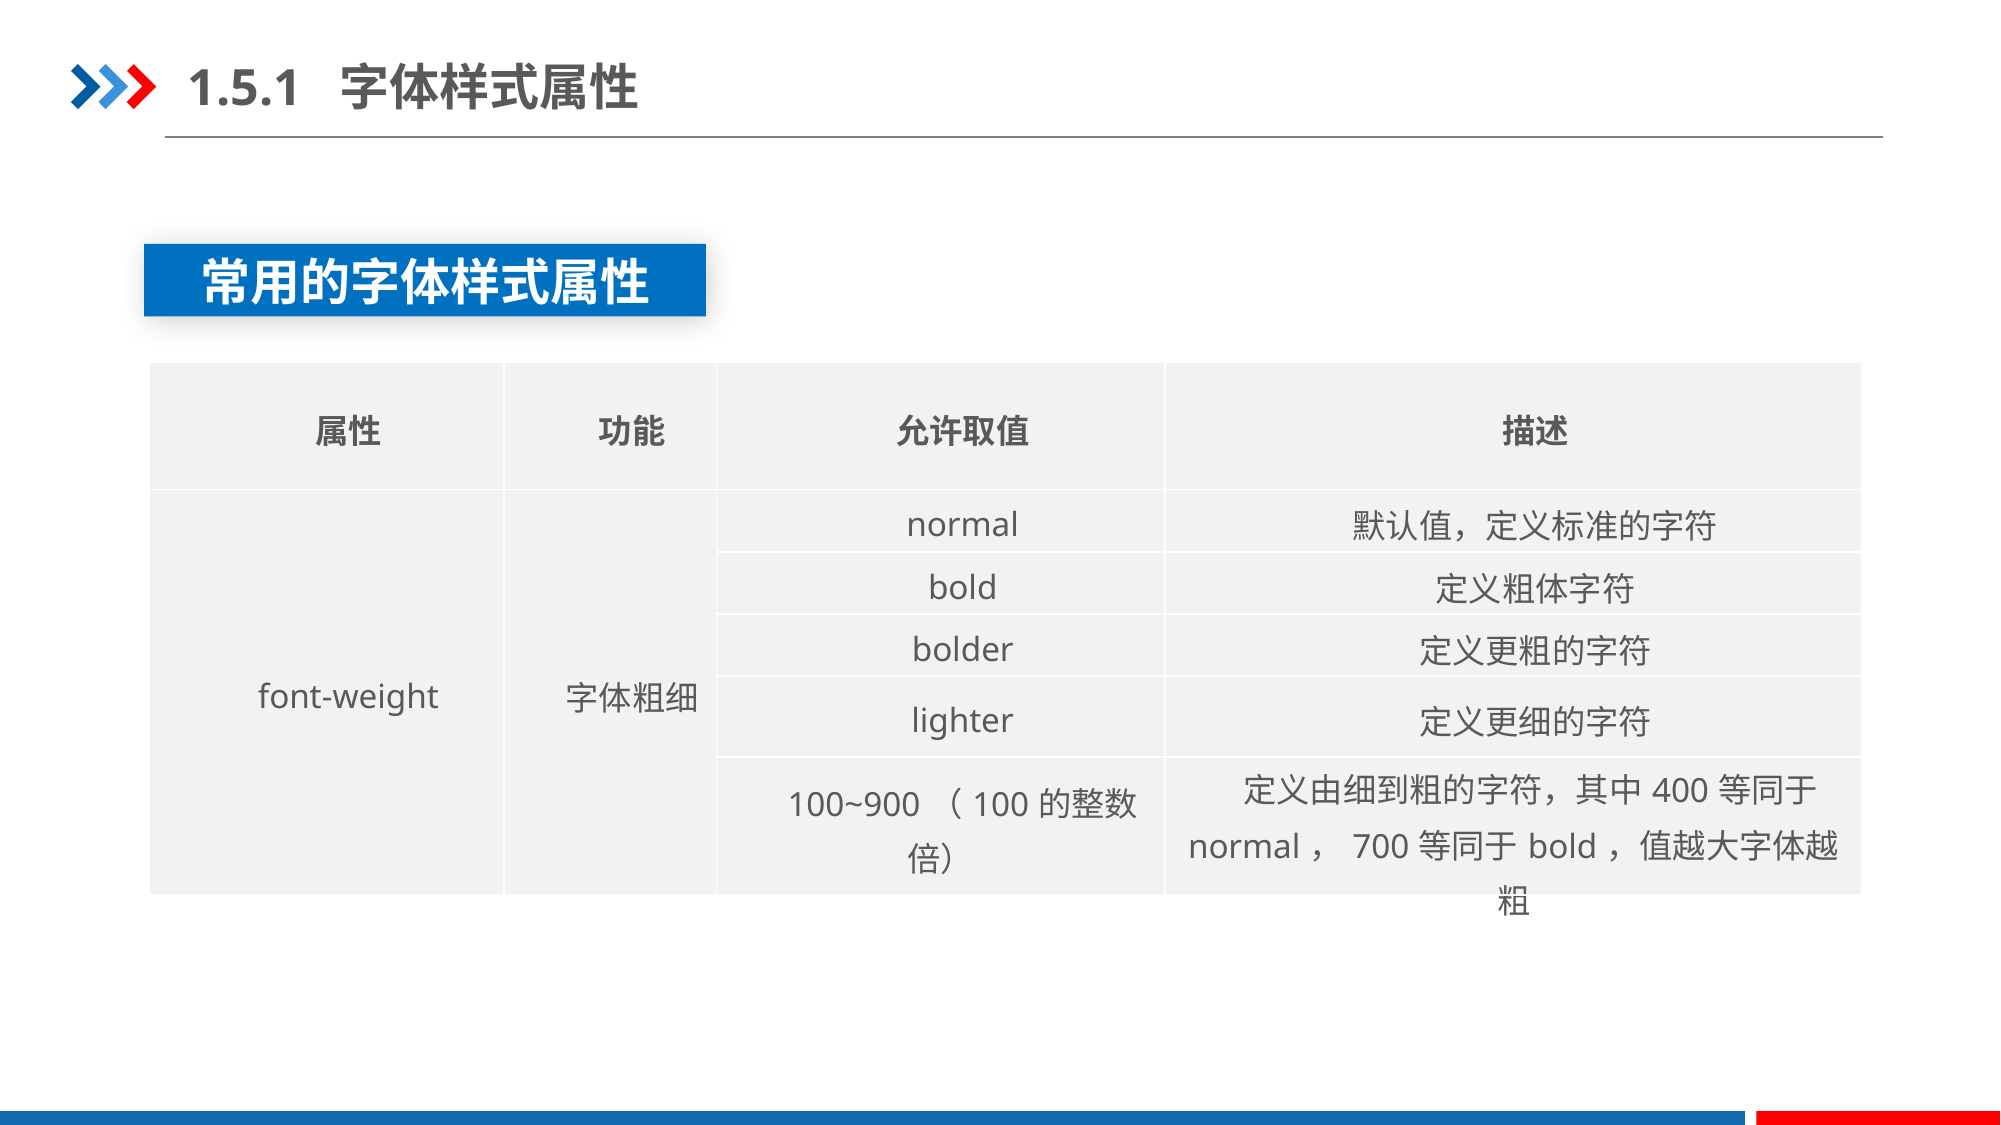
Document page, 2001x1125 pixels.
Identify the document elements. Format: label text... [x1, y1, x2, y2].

table_header 描述 [1166, 363, 1861, 489]
table_header 属性 [150, 363, 503, 489]
table_cell bolder [717, 615, 1164, 675]
table_cell 定义更细的字符 [1166, 677, 1861, 756]
table_header 功能 [505, 363, 716, 489]
table_header 允许取值 [717, 363, 1164, 489]
table_cell normal [717, 490, 1164, 551]
table_cell 定义由细到粗的字符，其中400等同于normal，700等同于bold，值越大字体越粗 [1166, 758, 1861, 894]
table_cell bold [717, 553, 1164, 613]
table_cell 定义更粗的字符 [1166, 615, 1861, 675]
table_cell 字体粗细 [505, 490, 716, 894]
table_cell 定义粗体字符 [1166, 553, 1861, 613]
table_cell font-weight [150, 490, 503, 894]
table_cell 默认值，定义标准的字符 [1166, 490, 1861, 551]
text_box 1.5.1 字体样式属性 [187, 43, 827, 127]
table_cell lighter [717, 677, 1164, 756]
text_box 常用的字体样式属性 [144, 243, 706, 317]
table_cell 100~900（100的整数倍） [717, 758, 1164, 894]
